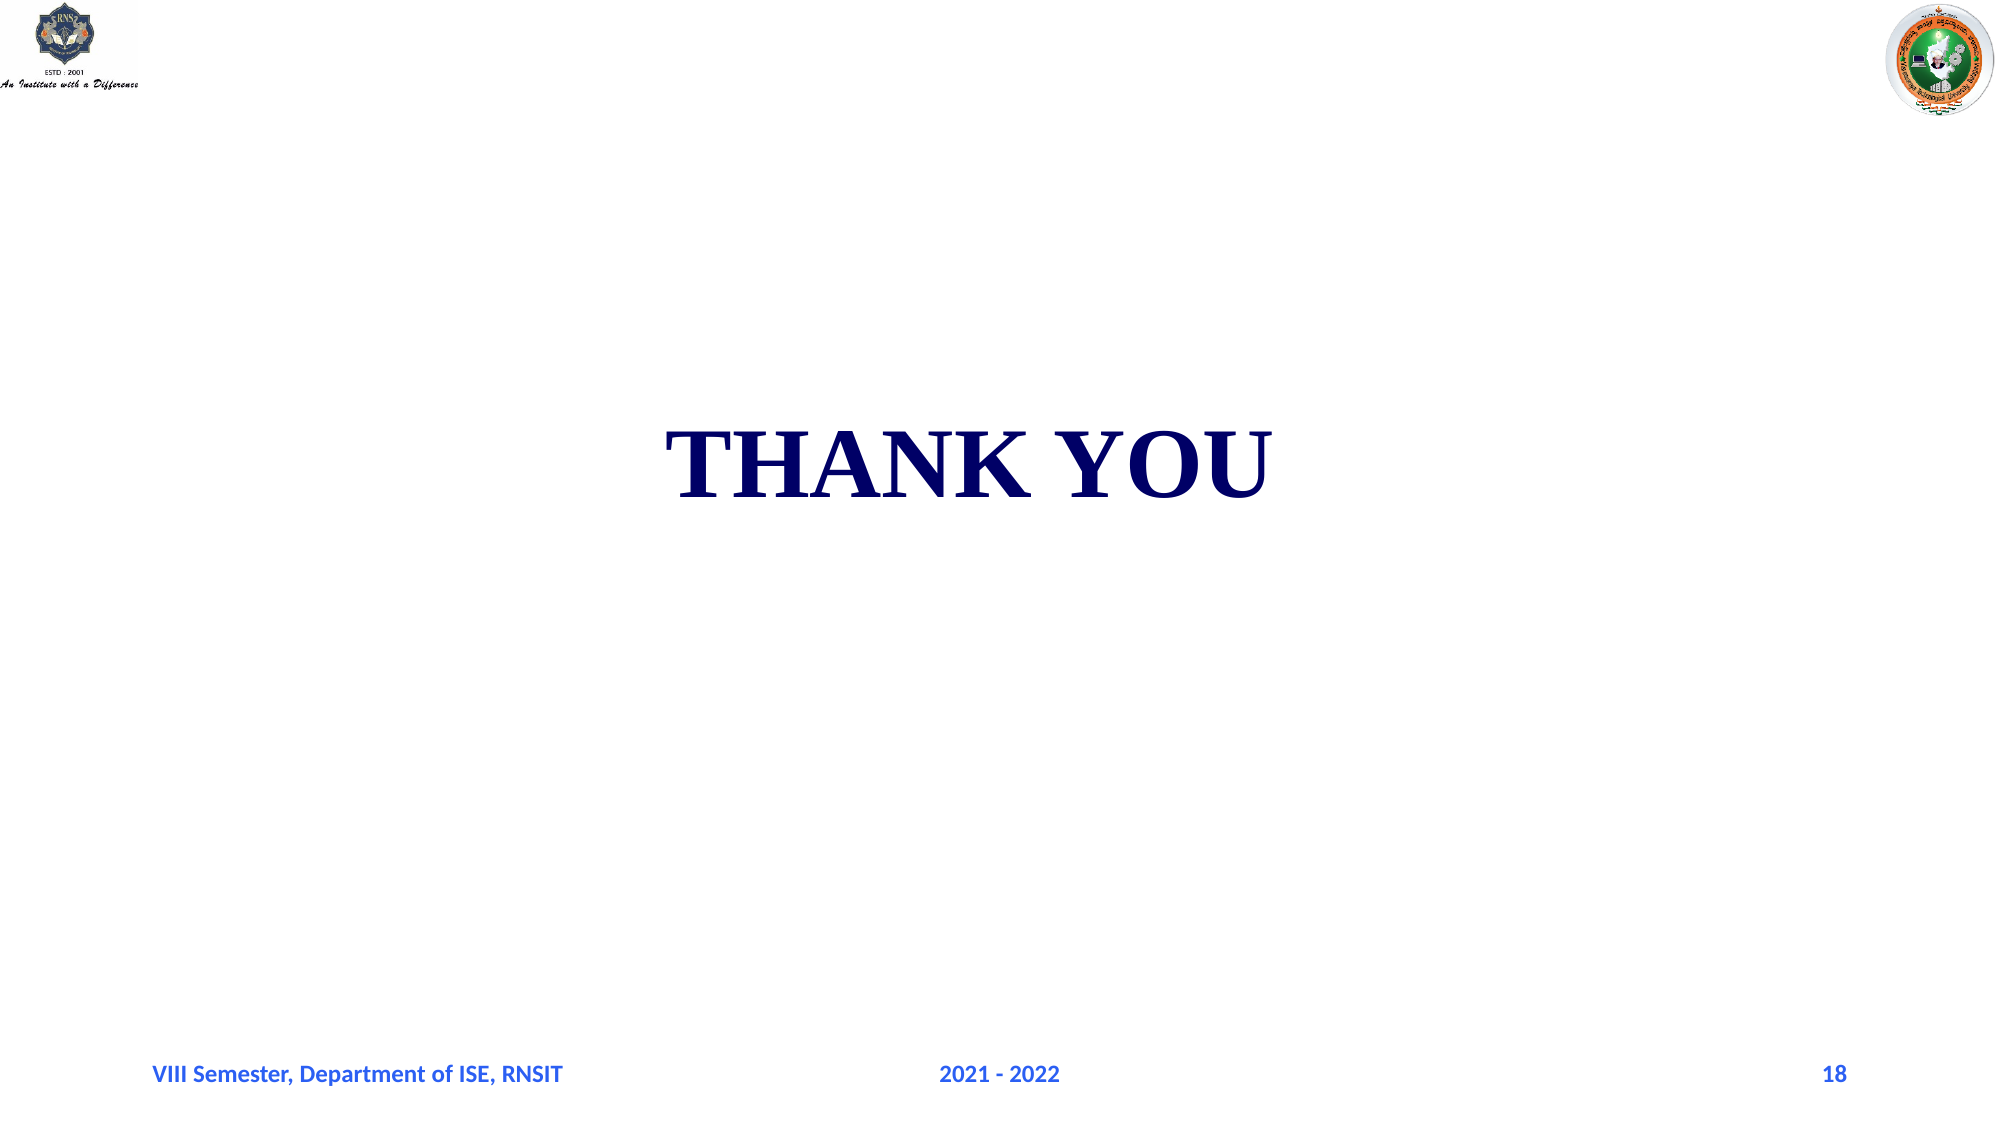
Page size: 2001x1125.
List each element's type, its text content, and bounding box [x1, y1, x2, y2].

title THANK YOU [432, 403, 1508, 528]
picture [0, 0, 138, 90]
slide_number 18 [1412, 1042, 1863, 1103]
footer 2021 - 2022 [662, 1042, 1338, 1103]
slide_number VIII Semester, Department of ISE, RNSIT [137, 1042, 662, 1103]
picture [1882, 2, 1997, 117]
